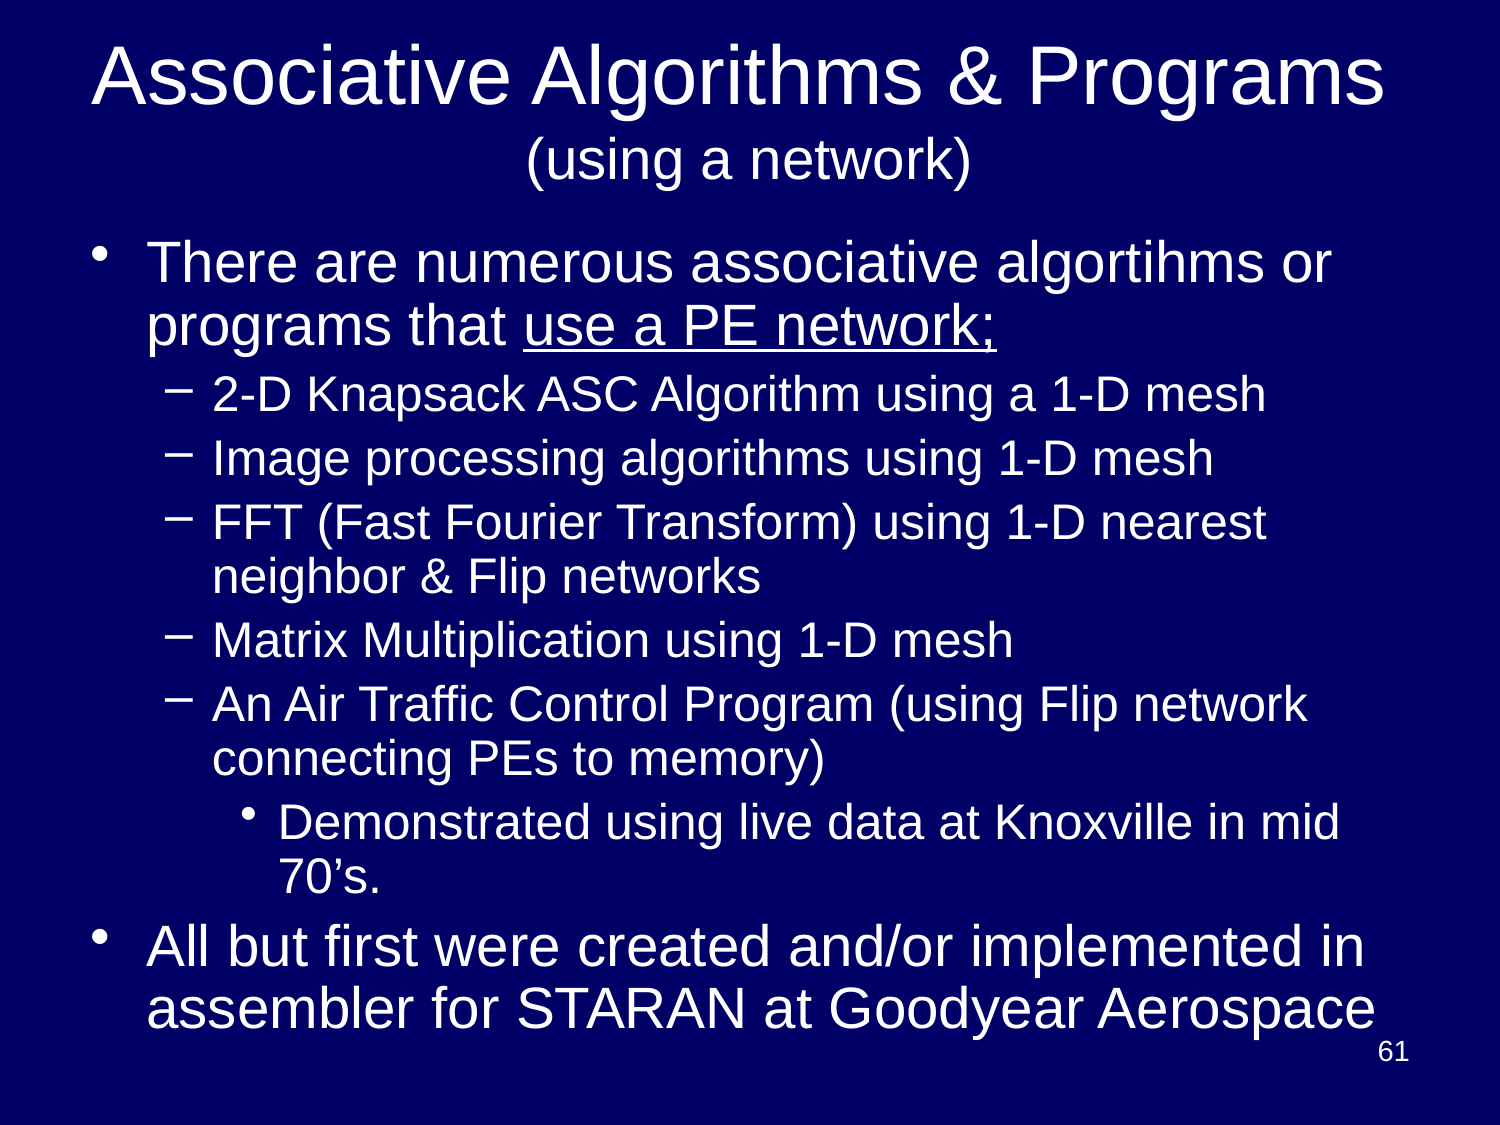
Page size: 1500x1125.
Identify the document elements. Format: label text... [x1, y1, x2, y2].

title Associative Algorithms & Programs (using a network) [74, 24, 1426, 188]
list There are numerous associative algortihms or programs that use a PE network; 2-D Knapsack ASC Algorithm using a 1-D mesh Image processing algorithms using 1-D mesh FFT (Fast Fourier Transform) using 1-D nearest neighbor & Flip networks Matrix Multiplication using 1-D mesh An Air Traffic Control Program (using Flip network connecting PEs to memory) Demonstrated using live data at Knoxville in mid 70’s. All but first were created and/or implemented in assembler for STARAN at Goodyear Aerospace [74, 224, 1426, 1101]
